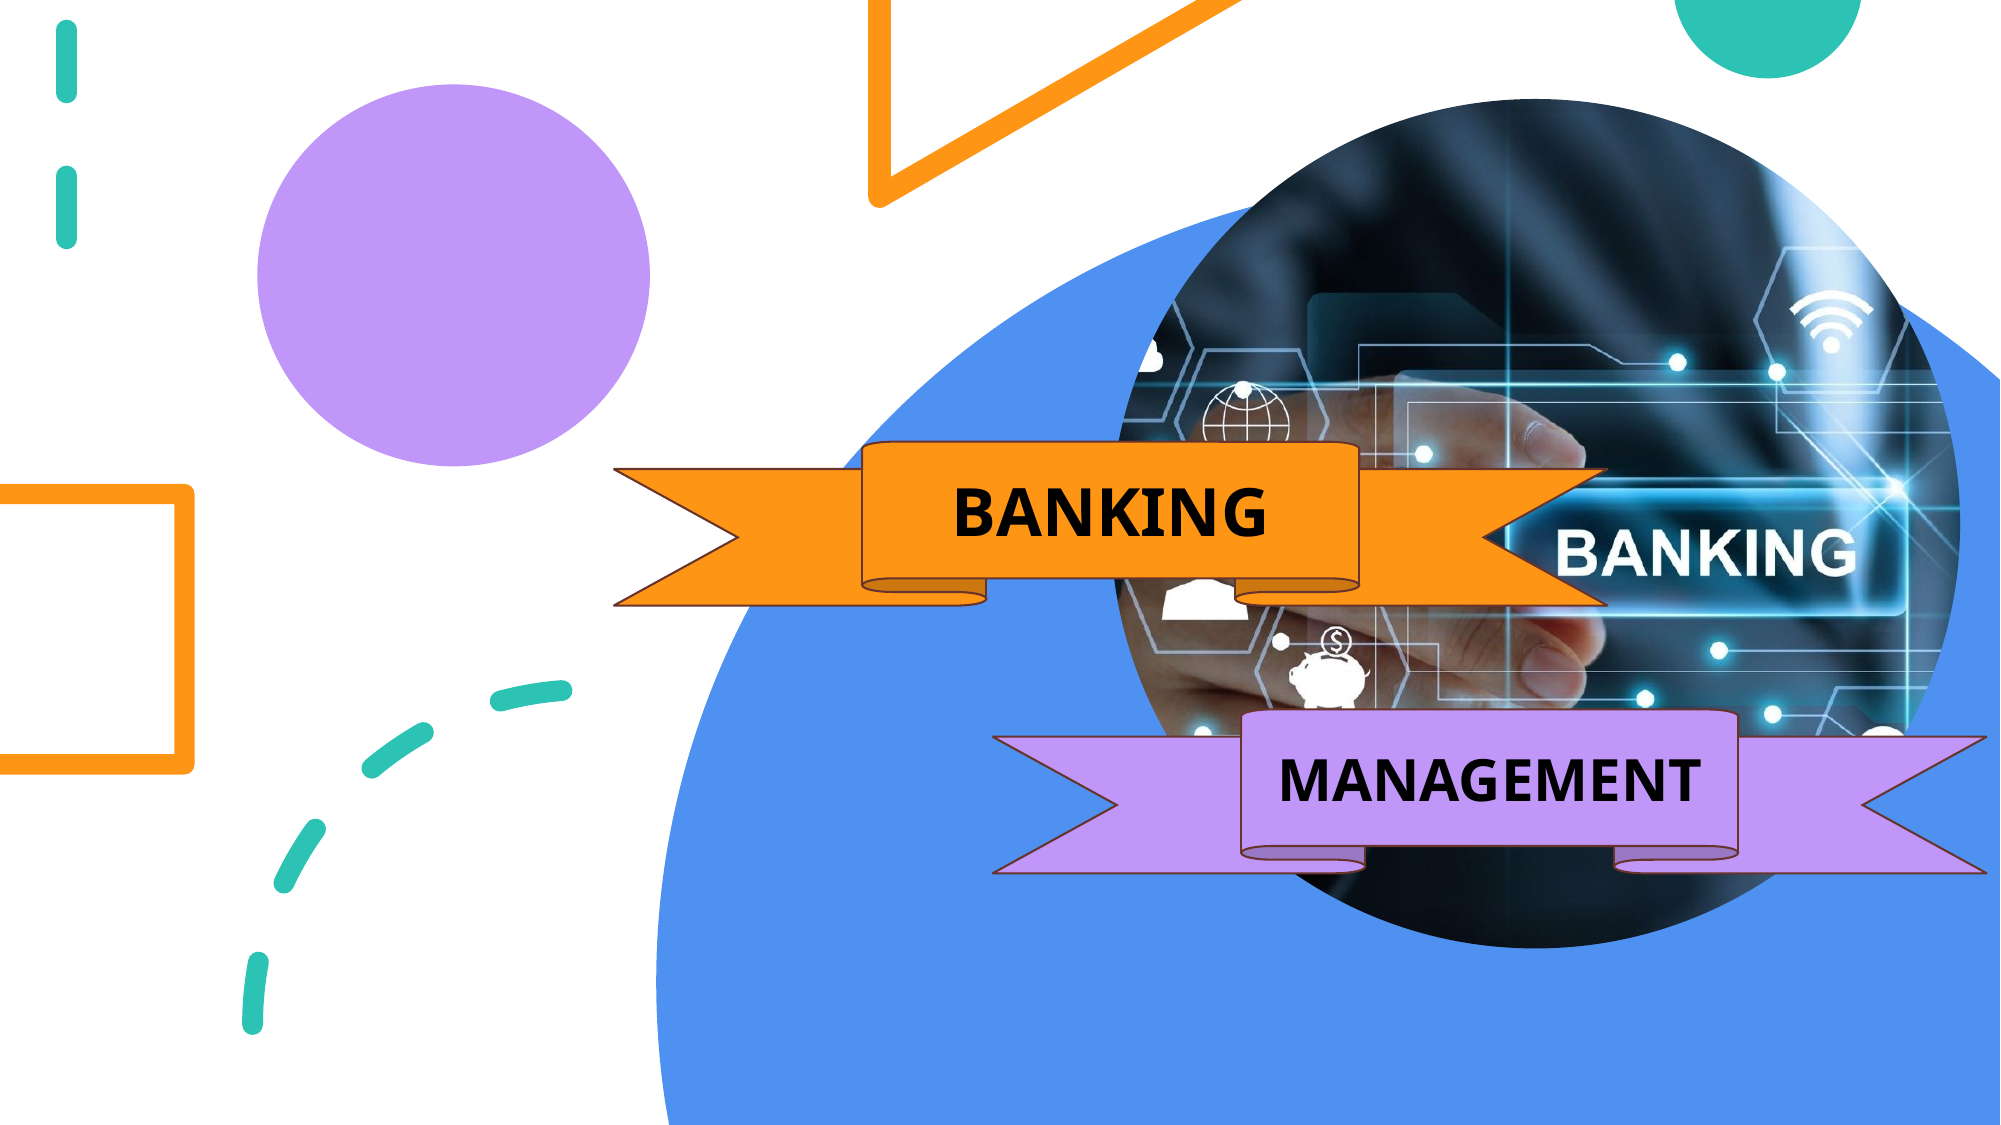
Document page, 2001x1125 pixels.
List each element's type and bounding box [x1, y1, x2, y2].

picture [1110, 98, 1961, 441]
text_box [613, 441, 1987, 874]
subtitle [105, 631, 981, 991]
picture [1110, 874, 1961, 949]
